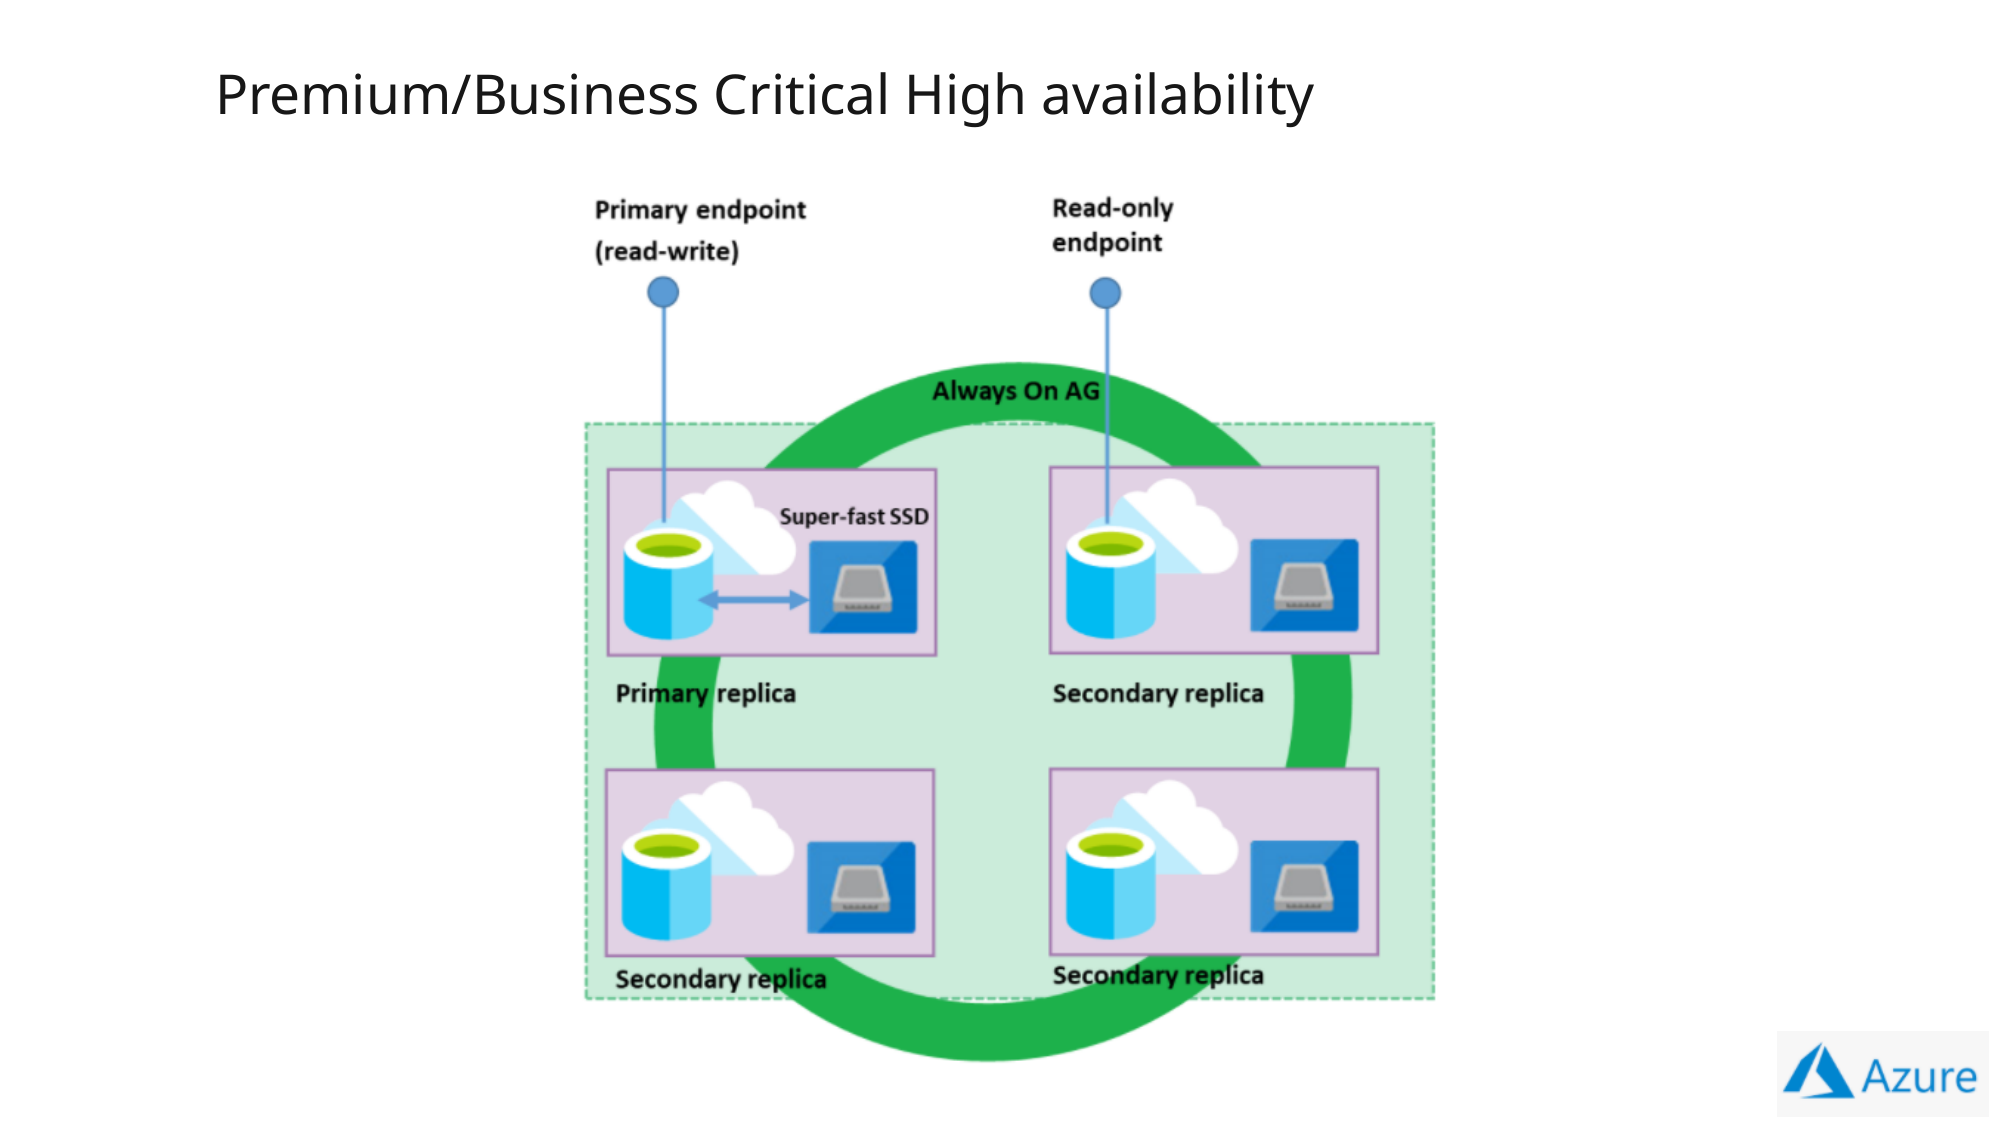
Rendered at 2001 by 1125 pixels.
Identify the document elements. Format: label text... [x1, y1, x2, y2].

picture [1777, 1031, 1989, 1117]
picture [542, 173, 1499, 1092]
title Premium/Business Critical High availability [137, 59, 1863, 201]
